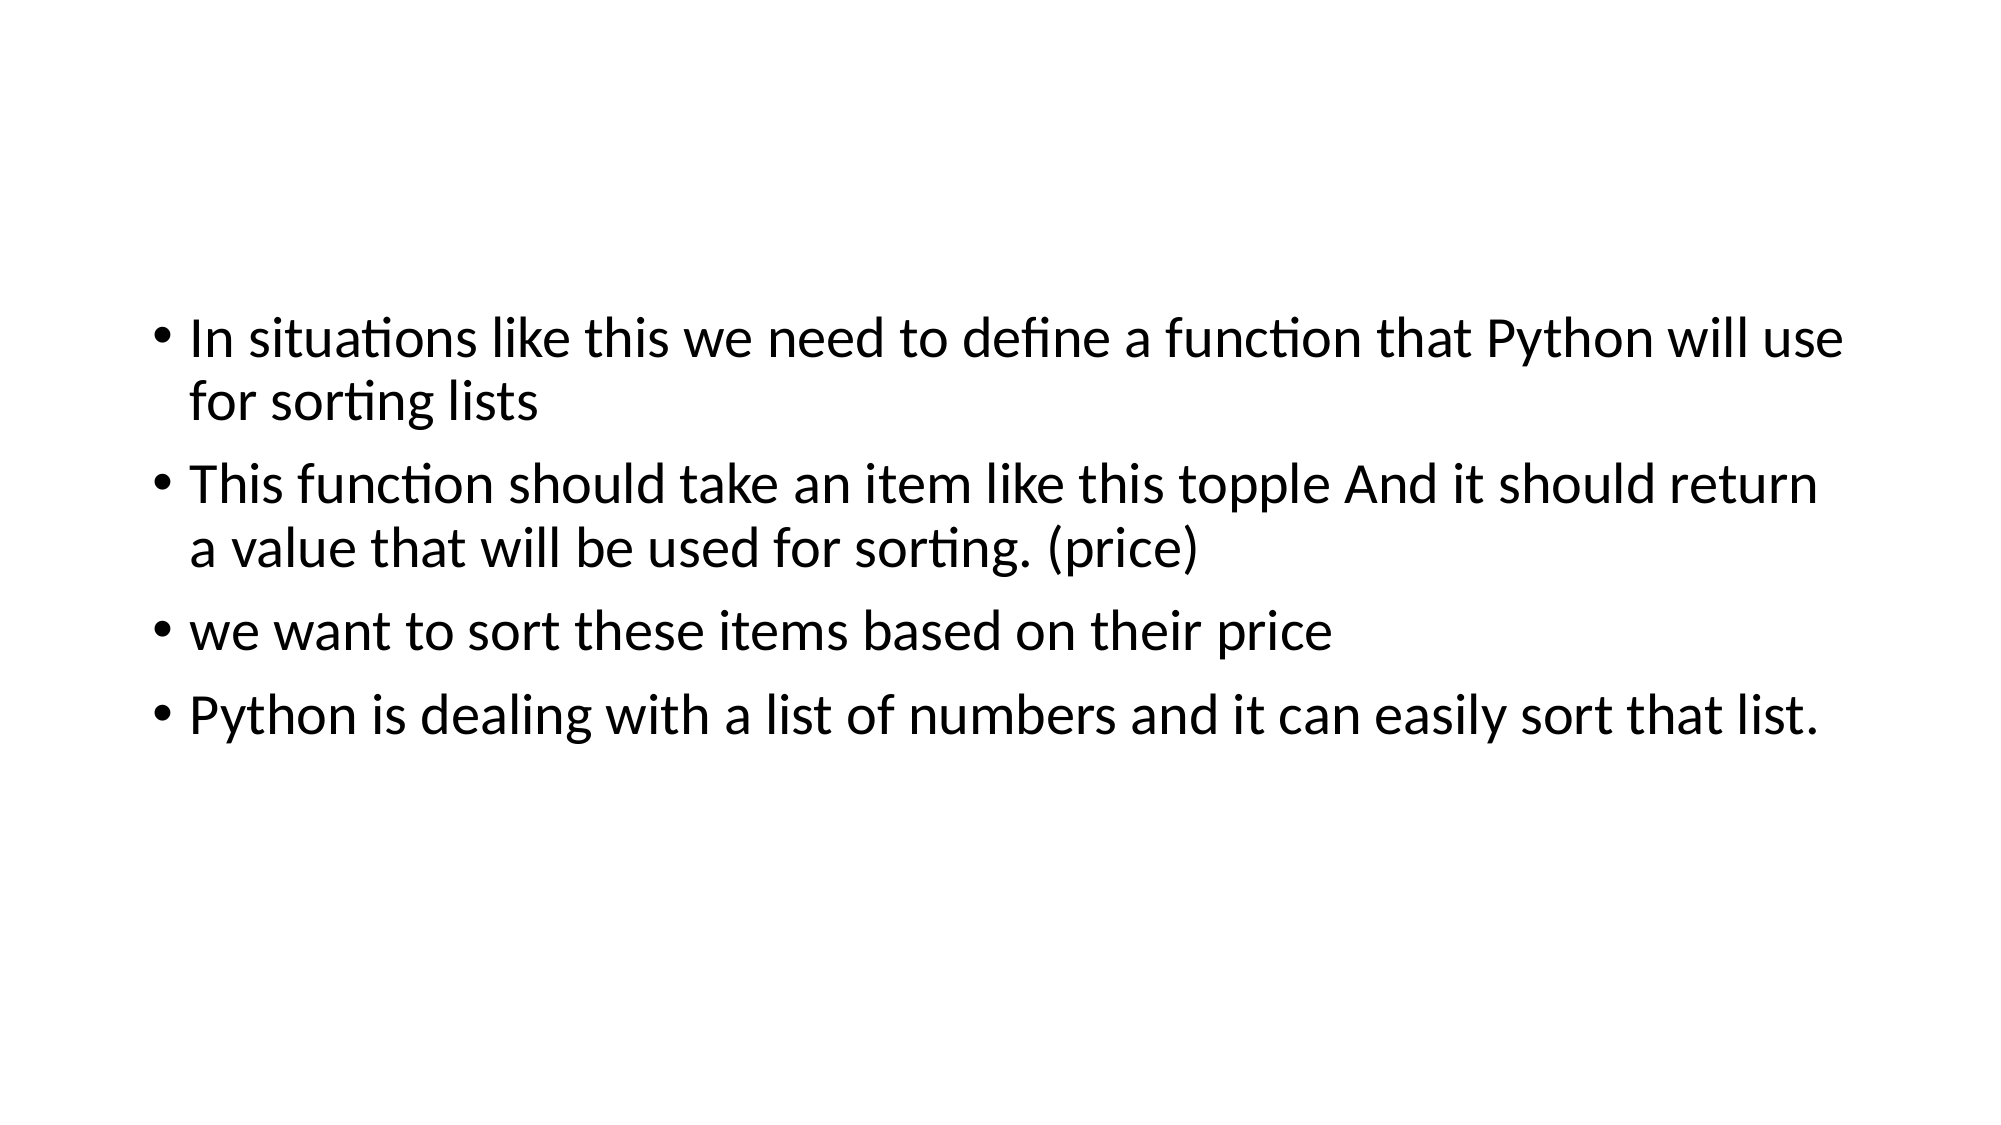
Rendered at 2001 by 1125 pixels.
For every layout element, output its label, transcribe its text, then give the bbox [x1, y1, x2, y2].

list In situations like this we need to define a function that Python will use for sorting lists This function should take an item like this topple And it should return a value that will be used for sorting. (price) we want to sort these items based on their price Python is dealing with a list of numbers and it can easily sort that list. [137, 299, 1863, 1014]
